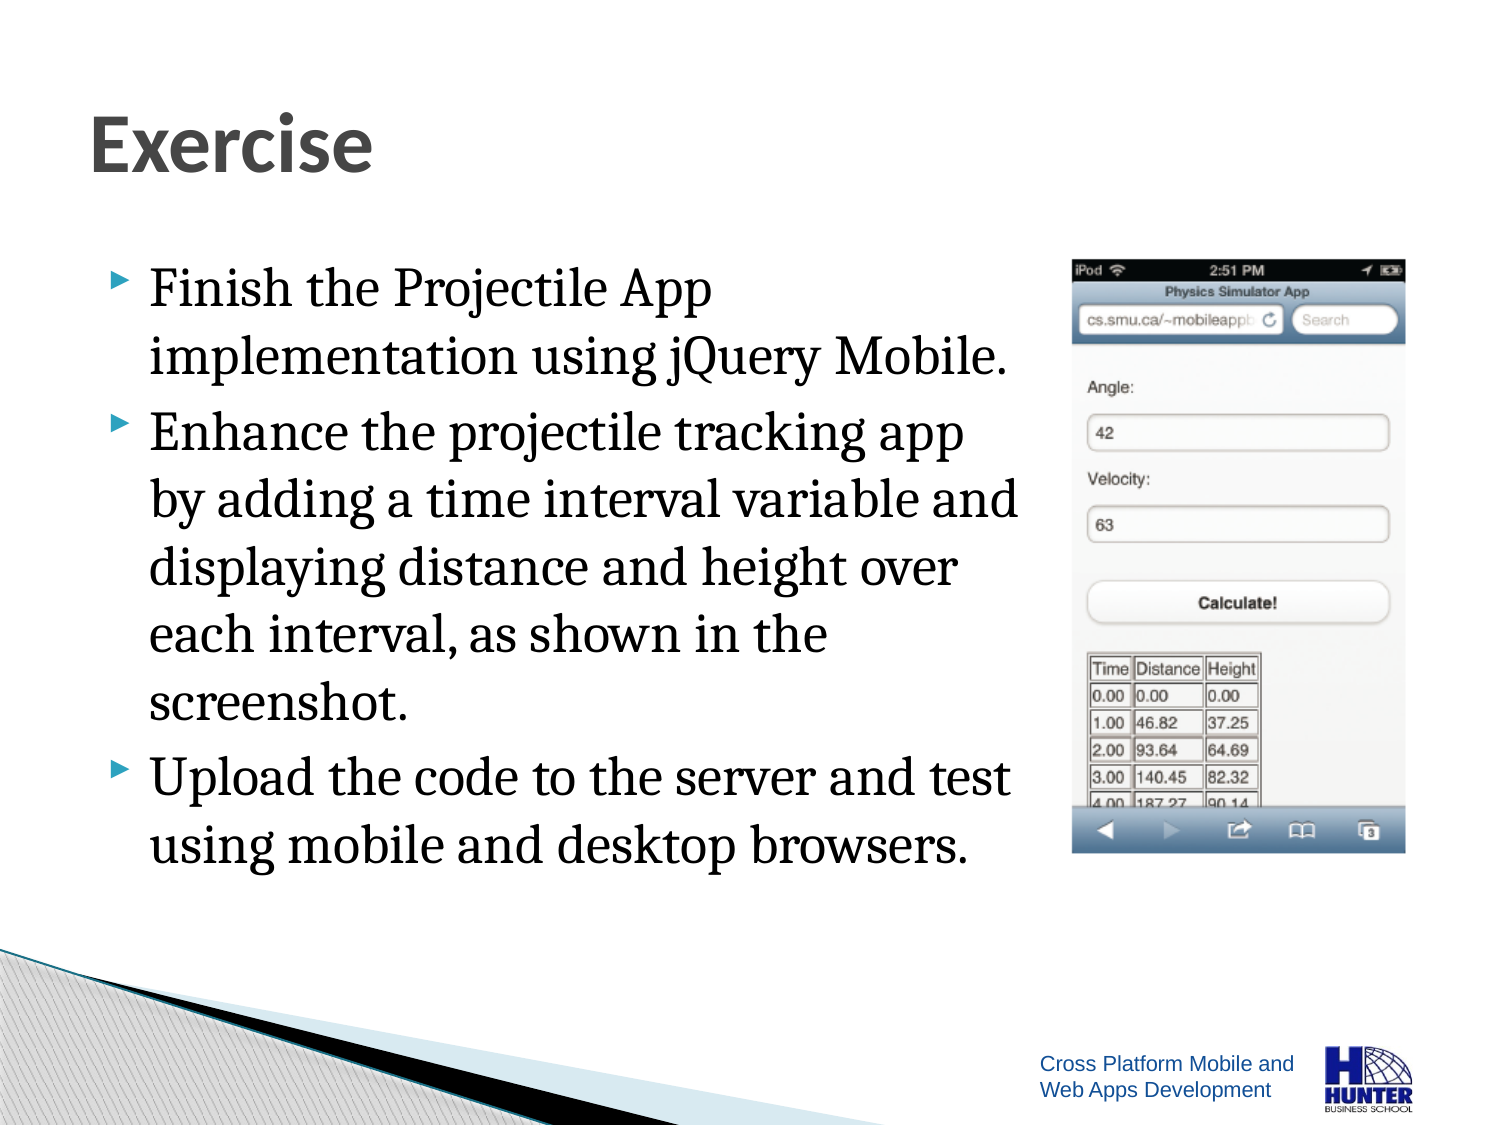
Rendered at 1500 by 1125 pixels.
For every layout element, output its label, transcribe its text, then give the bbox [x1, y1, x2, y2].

list Finish the Projectile App implementation using jQuery Mobile. Enhance the projectile tracking app by adding a time interval variable and displaying distance and height over each interval, as shown in the screenshot. Upload the code to the server and test using mobile and desktop browsers. [75, 243, 1038, 986]
picture [1049, 249, 1426, 864]
picture [1325, 1046, 1413, 1113]
title Exercise [75, 45, 1425, 233]
